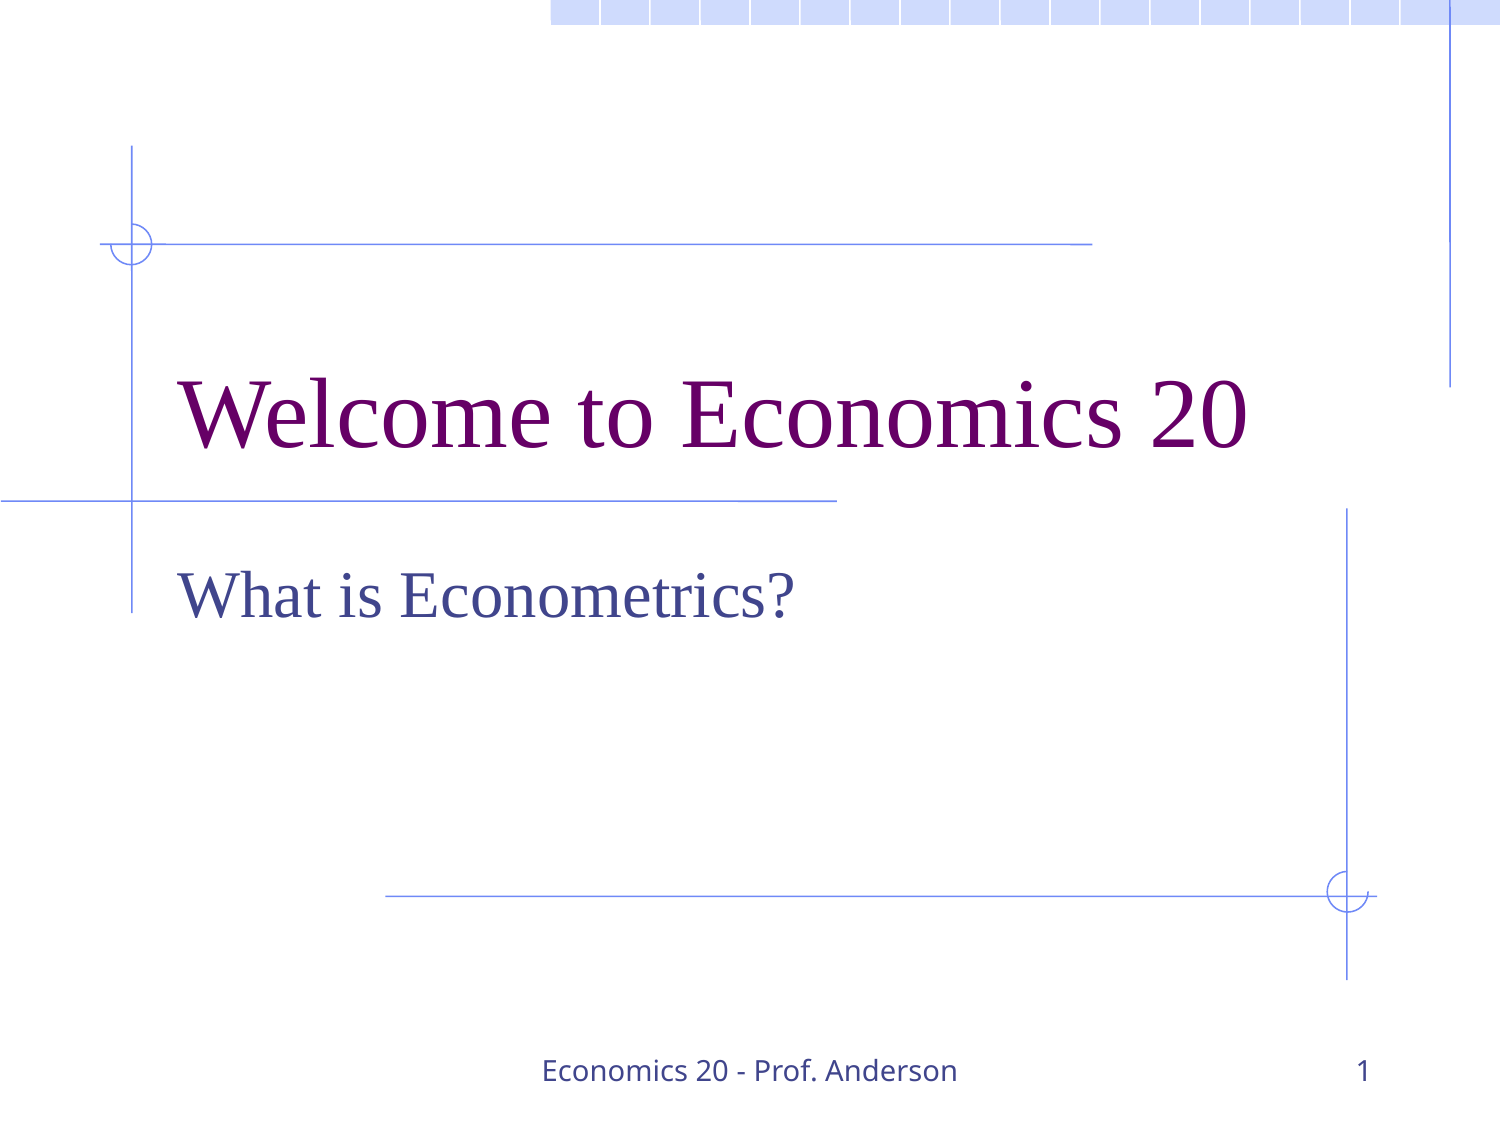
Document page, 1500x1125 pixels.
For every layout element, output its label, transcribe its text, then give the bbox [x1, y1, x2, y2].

subtitle What is Econometrics? [162, 542, 1213, 831]
footer Economics 20 - Prof. Anderson [512, 1025, 988, 1100]
title Welcome to Economics 20 [162, 287, 1438, 475]
slide_number 1 [1074, 1025, 1388, 1100]
